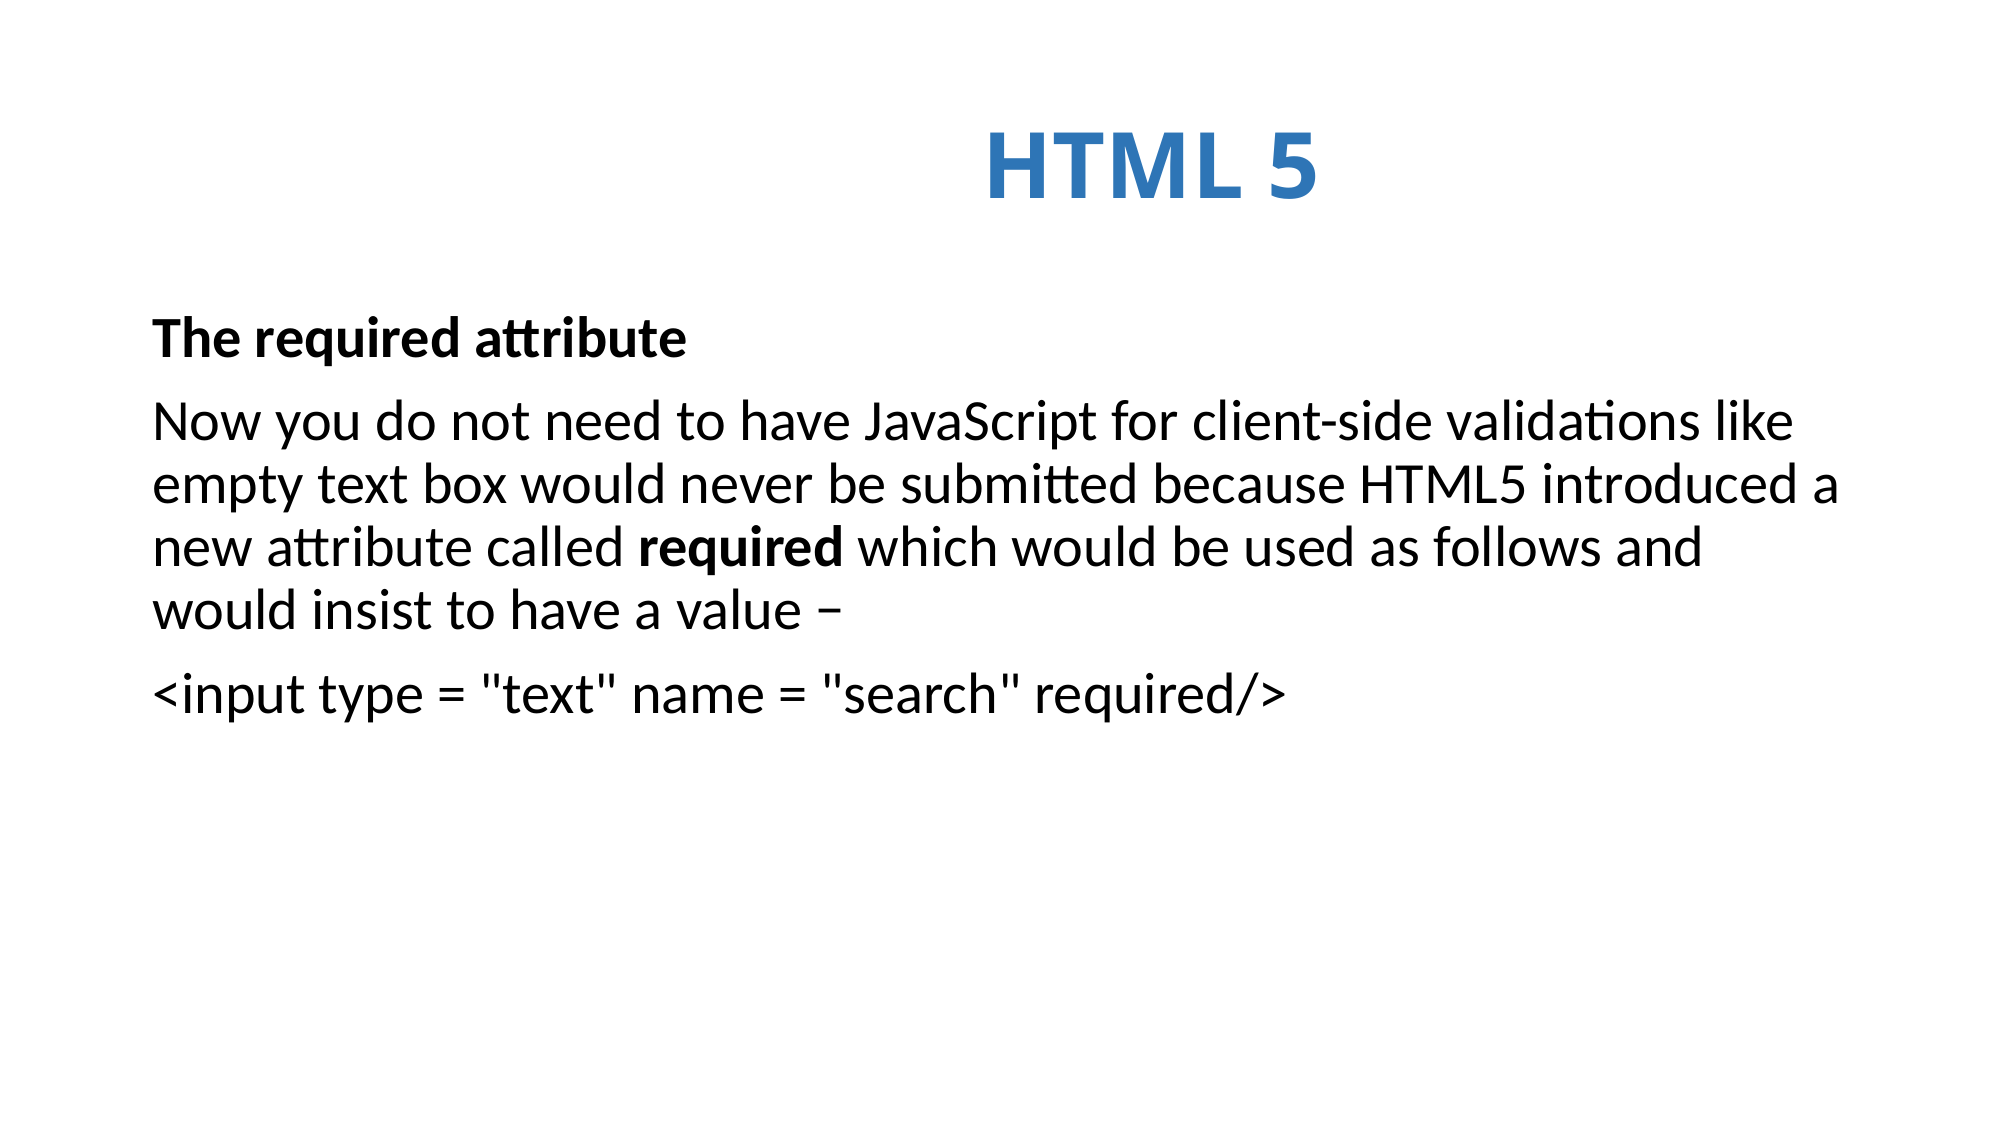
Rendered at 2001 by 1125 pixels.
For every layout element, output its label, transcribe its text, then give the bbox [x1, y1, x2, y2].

title HTML 5 [137, 59, 1863, 278]
list The required attribute Now you do not need to have JavaScript for client-side validations like empty text box would never be submitted because HTML5 introduced a new attribute called required which would be used as follows and would insist to have a value − <input type = "text" name = "search" required/> [137, 299, 1863, 1014]
